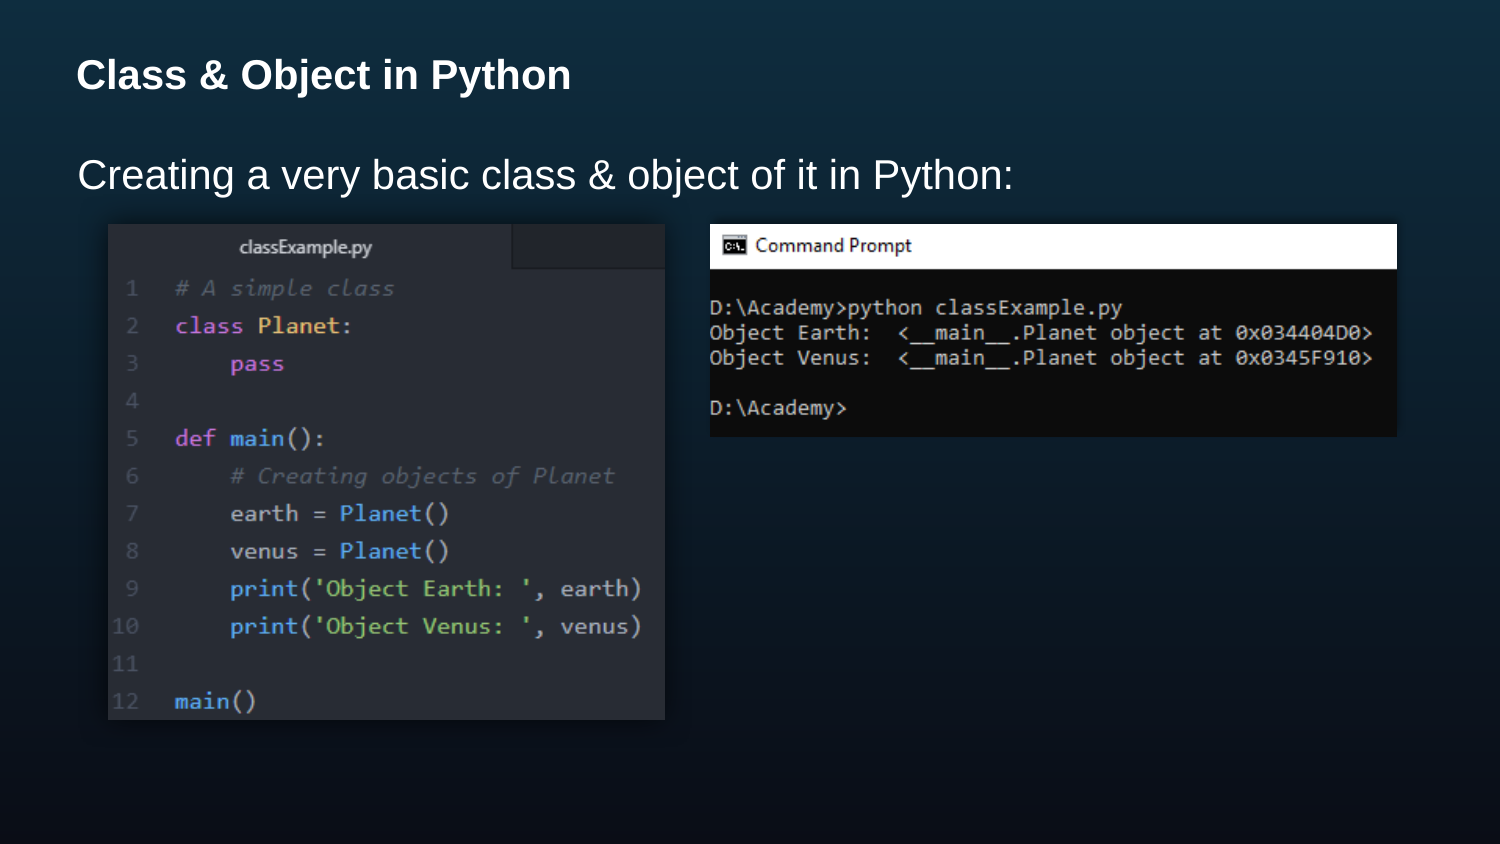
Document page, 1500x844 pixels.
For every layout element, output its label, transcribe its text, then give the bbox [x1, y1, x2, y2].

picture [107, 223, 665, 720]
picture [709, 223, 1397, 437]
title Class & Object in Python [61, 40, 1438, 116]
list Creating a very basic class & object of it in Python: [62, 139, 1438, 785]
